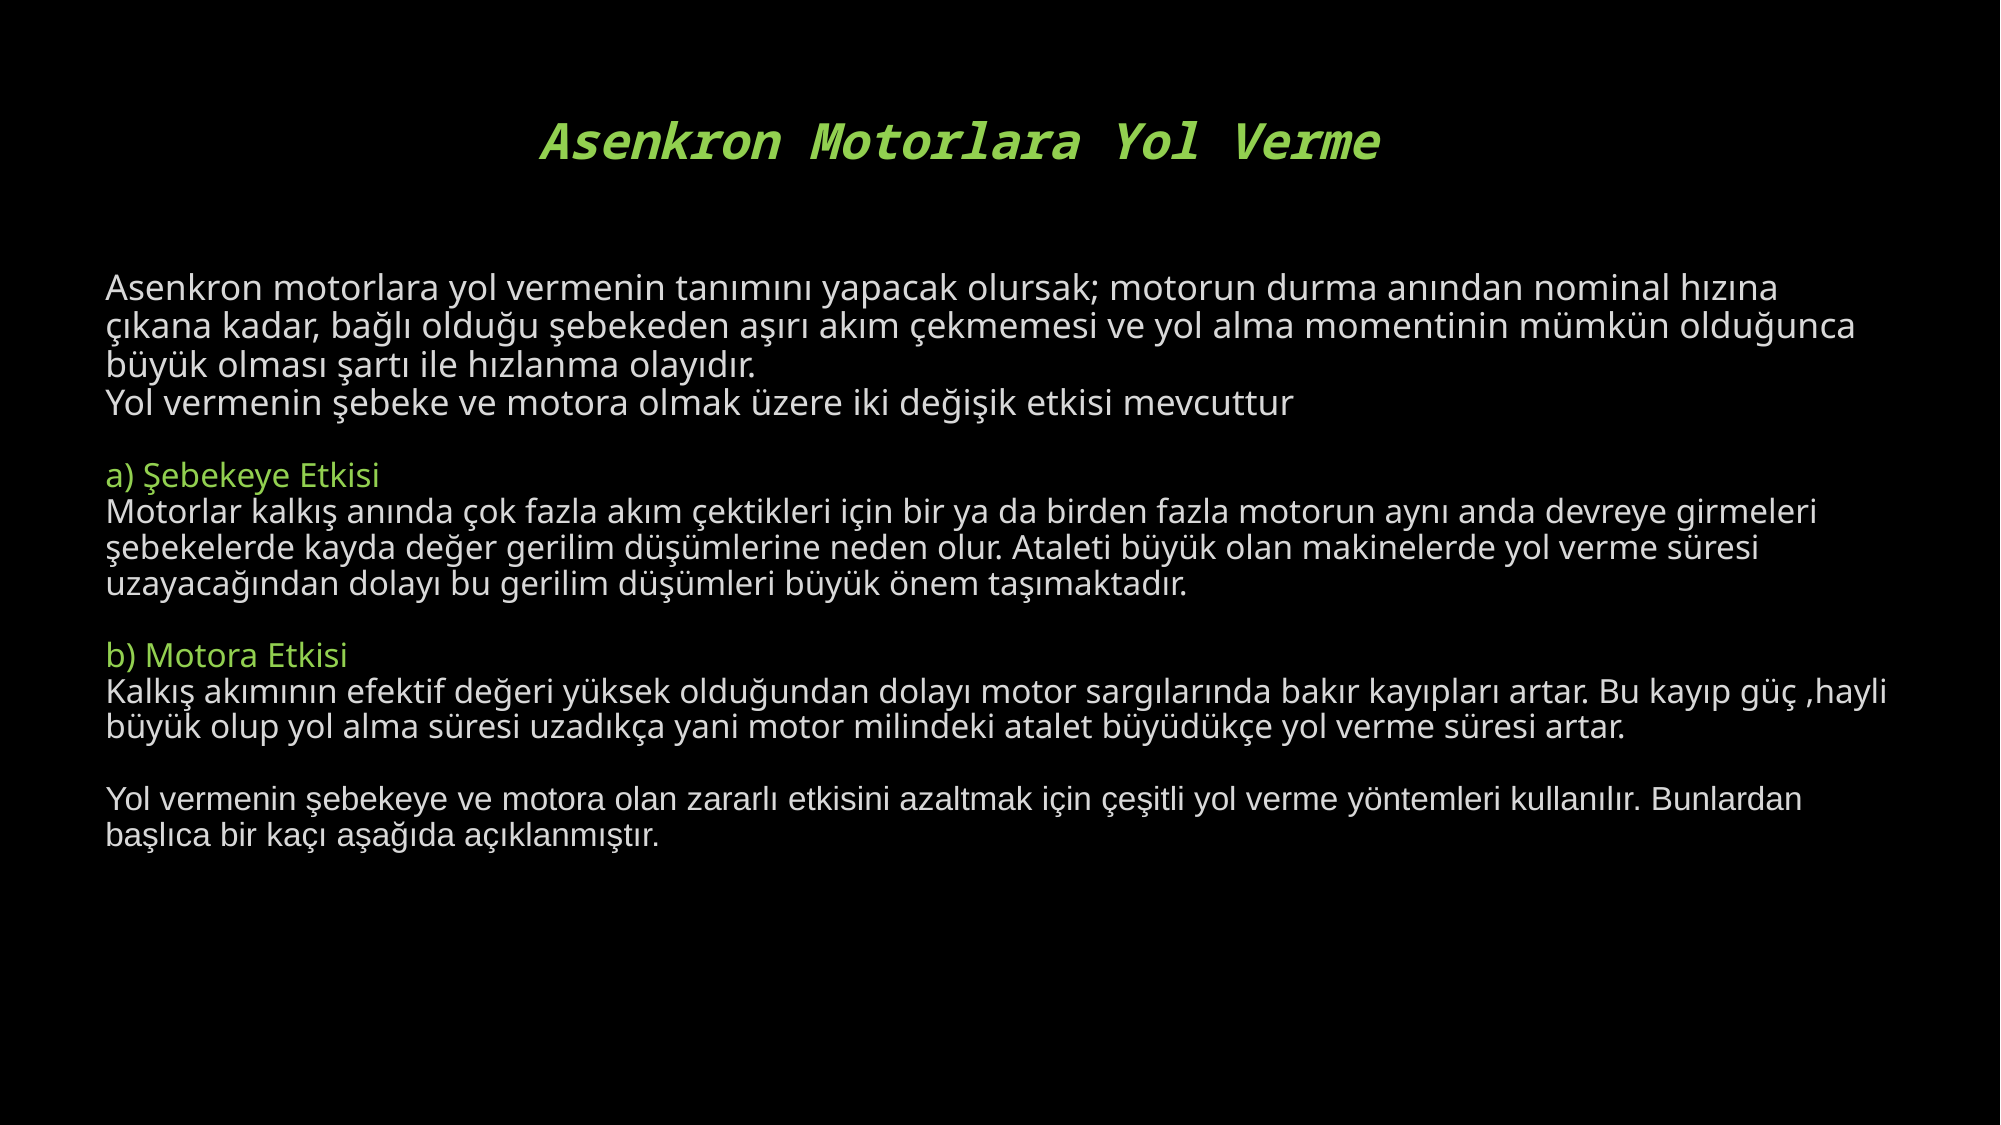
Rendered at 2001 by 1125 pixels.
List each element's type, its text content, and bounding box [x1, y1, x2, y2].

list Asenkron motorlara yol vermenin tanımını yapacak olursak; motorun durma anından nominal hızına çıkana kadar, bağlı olduğu şebekeden aşırı akım çekmemesi ve yol alma momentinin mümkün olduğunca büyük olması şartı ile hızlanma olayıdır. Yol vermenin şebeke ve motora olmak üzere iki değişik etkisi mevcuttur a) Şebekeye Etkisi Motorlar kalkış anında çok fazla akım çektikleri için bir ya da birden fazla motorun aynı anda devreye girmeleri şebekelerde kayda değer gerilim düşümlerine neden olur. Ataleti büyük olan makinelerde yol verme süresi uzayacağından dolayı bu gerilim düşümleri büyük önem taşımaktadır. b) Motora Etkisi Kalkış akımının efektif değeri yüksek olduğundan dolayı motor sargılarında bakır kayıpları artar. Bu kayıp güç ,hayli büyük olup yol alma süresi uzadıkça yani motor milindeki atalet büyüdükçe yol verme süresi artar. Yol vermenin şebekeye ve motora olan zararlı etkisini azaltmak için çeşitli yol verme yöntemleri kullanılır. Bunlardan başlıca bir kaçı aşağıda açıklanmıştır. [90, 262, 1910, 1000]
title Asenkron Motorlara Yol Verme [90, 71, 1826, 179]
